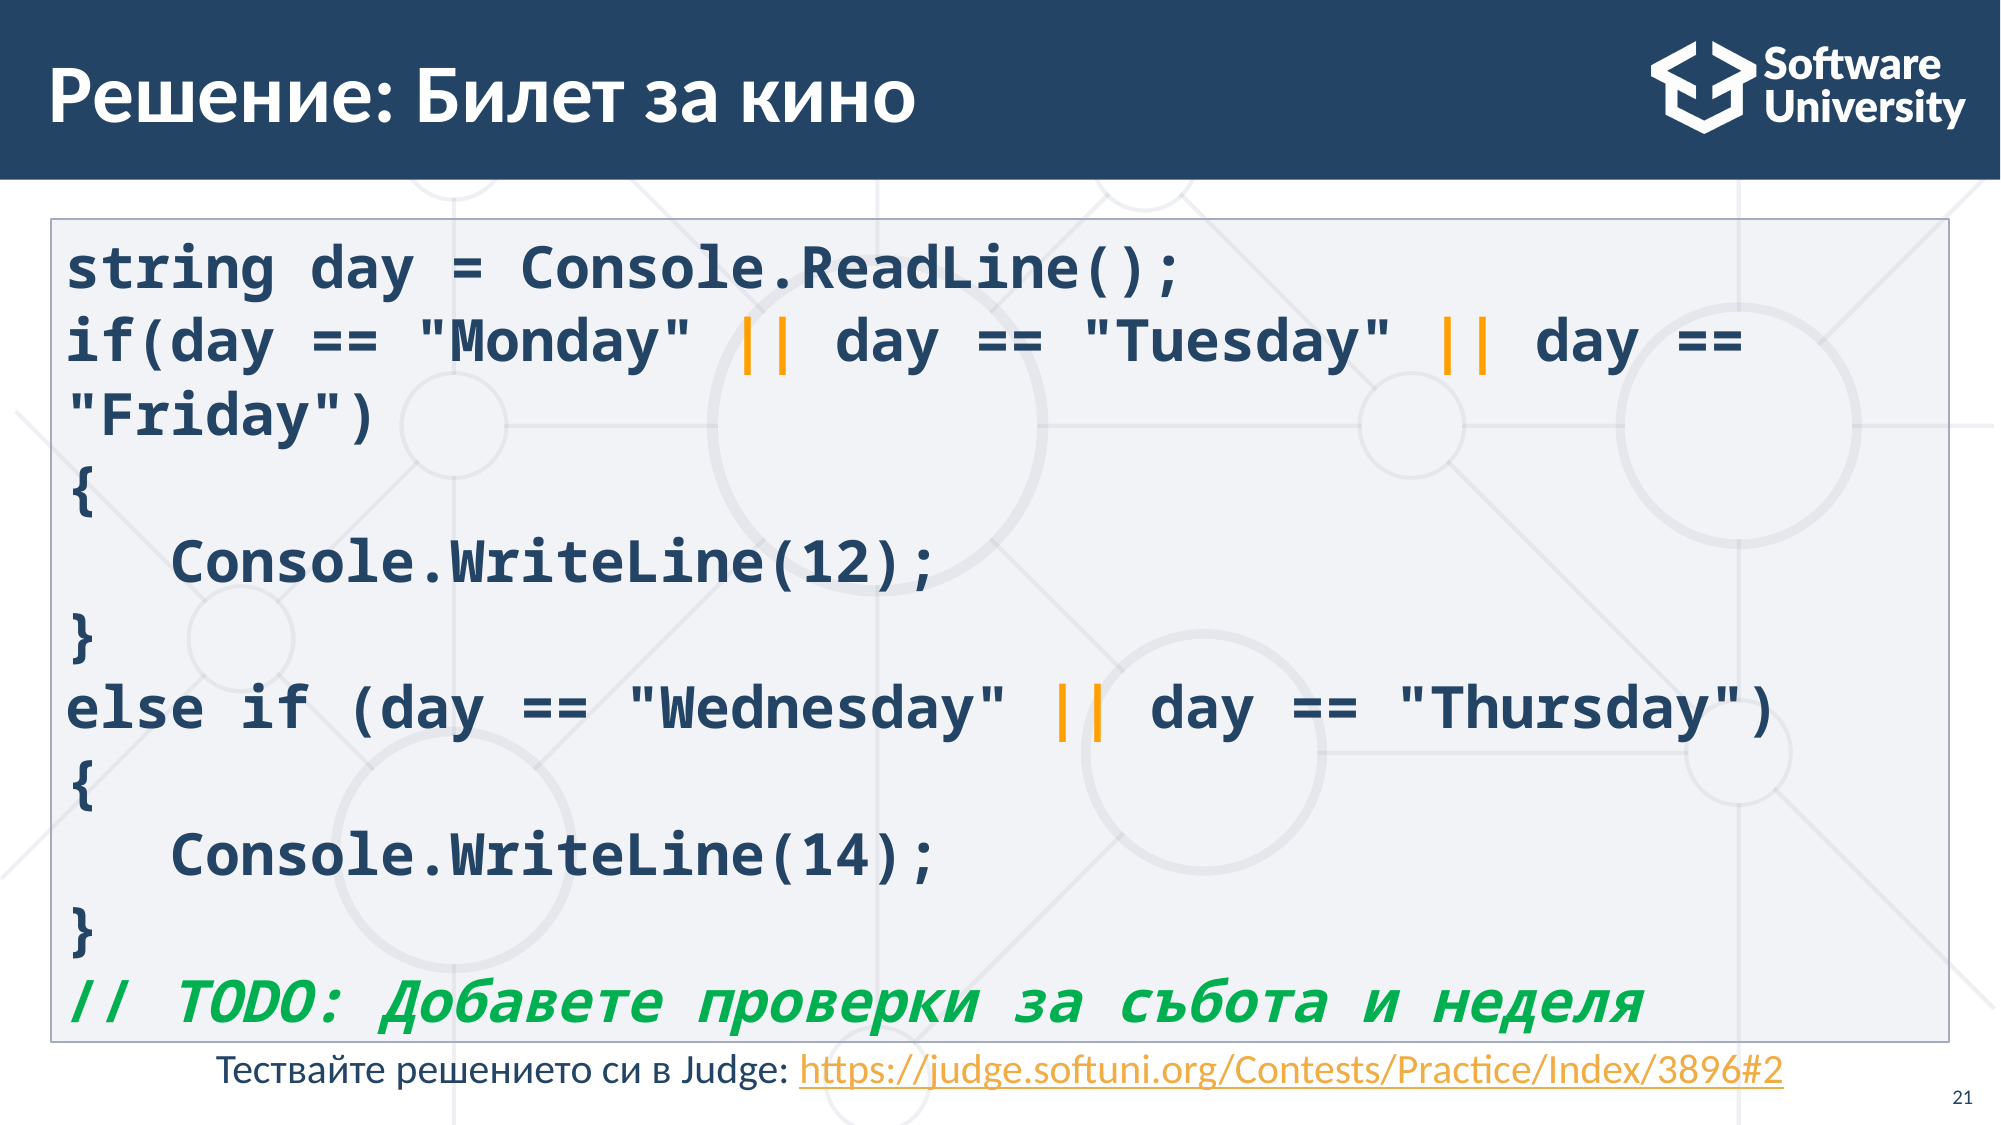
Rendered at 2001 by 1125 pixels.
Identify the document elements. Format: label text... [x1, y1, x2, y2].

picture [1651, 41, 1966, 134]
text_box string day = Console.ReadLine(); if(day == "Monday" || day == "Tuesday" || day == "Friday") { Console.WriteLine(12); } else if (day == "Wednesday" || day == "Thursday") { Console.WriteLine(14); } // TODO: Добавете проверки за събота и неделя [50, 218, 1950, 1042]
text_box Тествайте решението си в Judge: https://judge.softuni.org/Contests/Practice/Index/3896#2 [56, 1034, 1944, 1100]
slide_number 21 [1927, 1067, 1989, 1117]
title Решение: Билет за кино [31, 16, 1625, 162]
